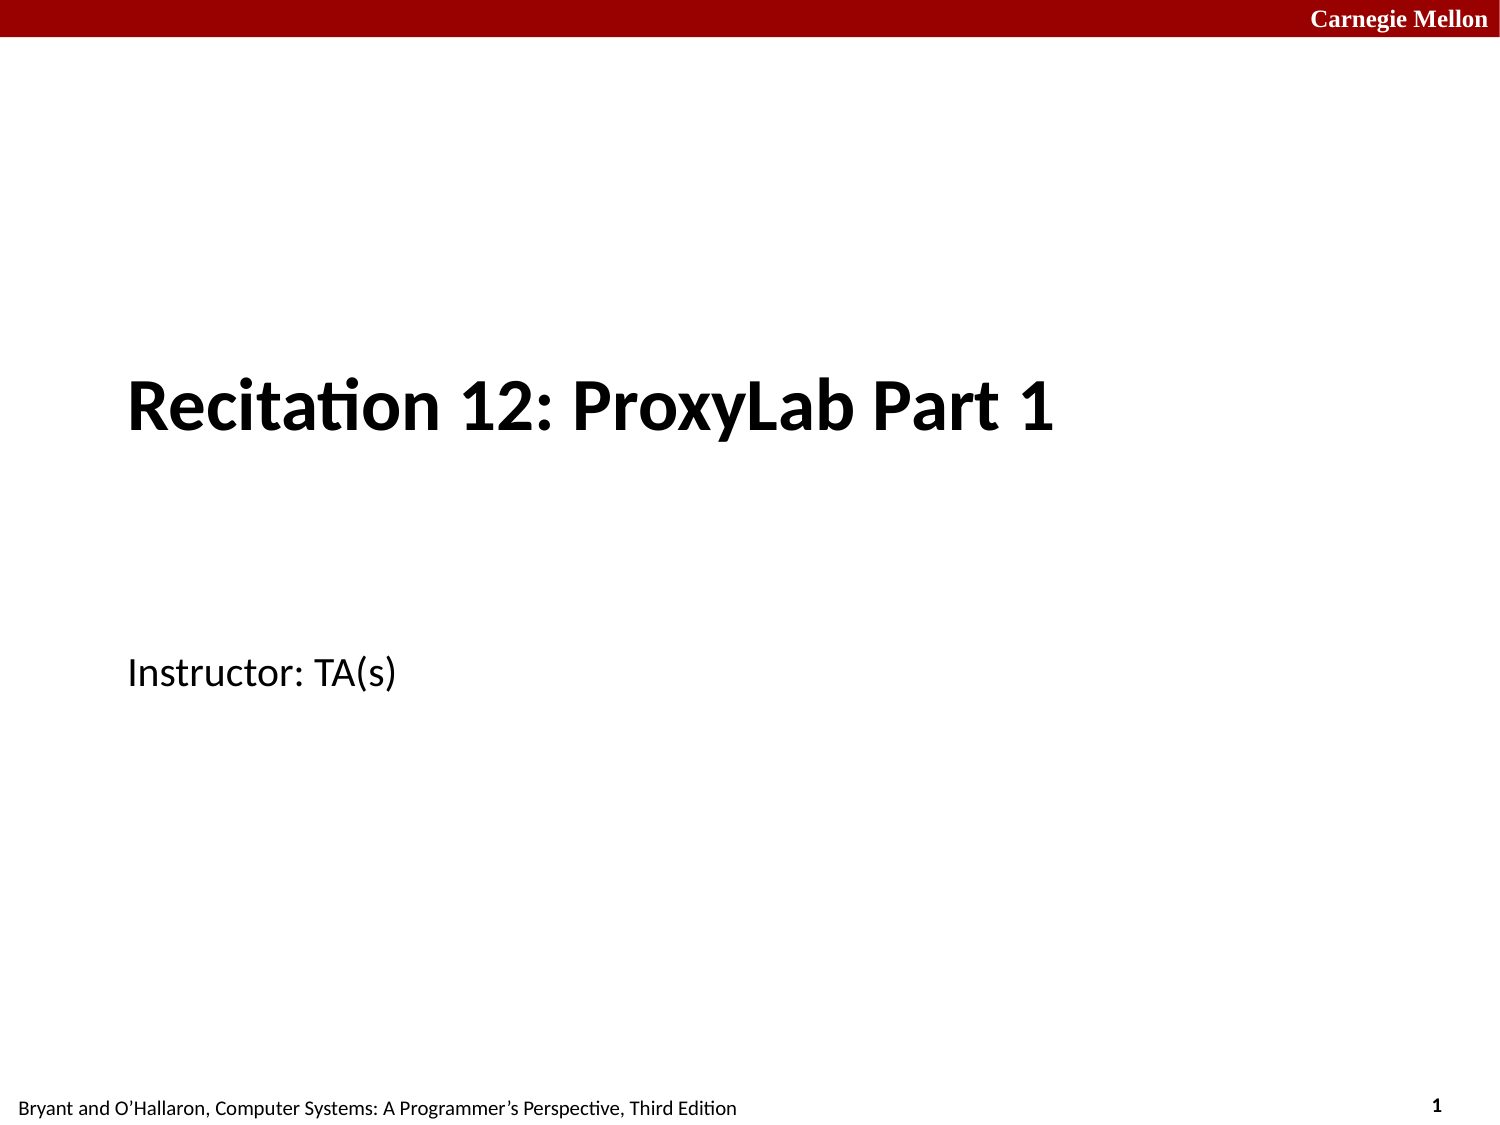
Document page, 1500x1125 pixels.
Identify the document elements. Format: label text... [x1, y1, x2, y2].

text_box Instructor: TA(s) [112, 637, 1372, 925]
text_box Recitation 12: ProxyLab Part 1 [112, 280, 1388, 521]
